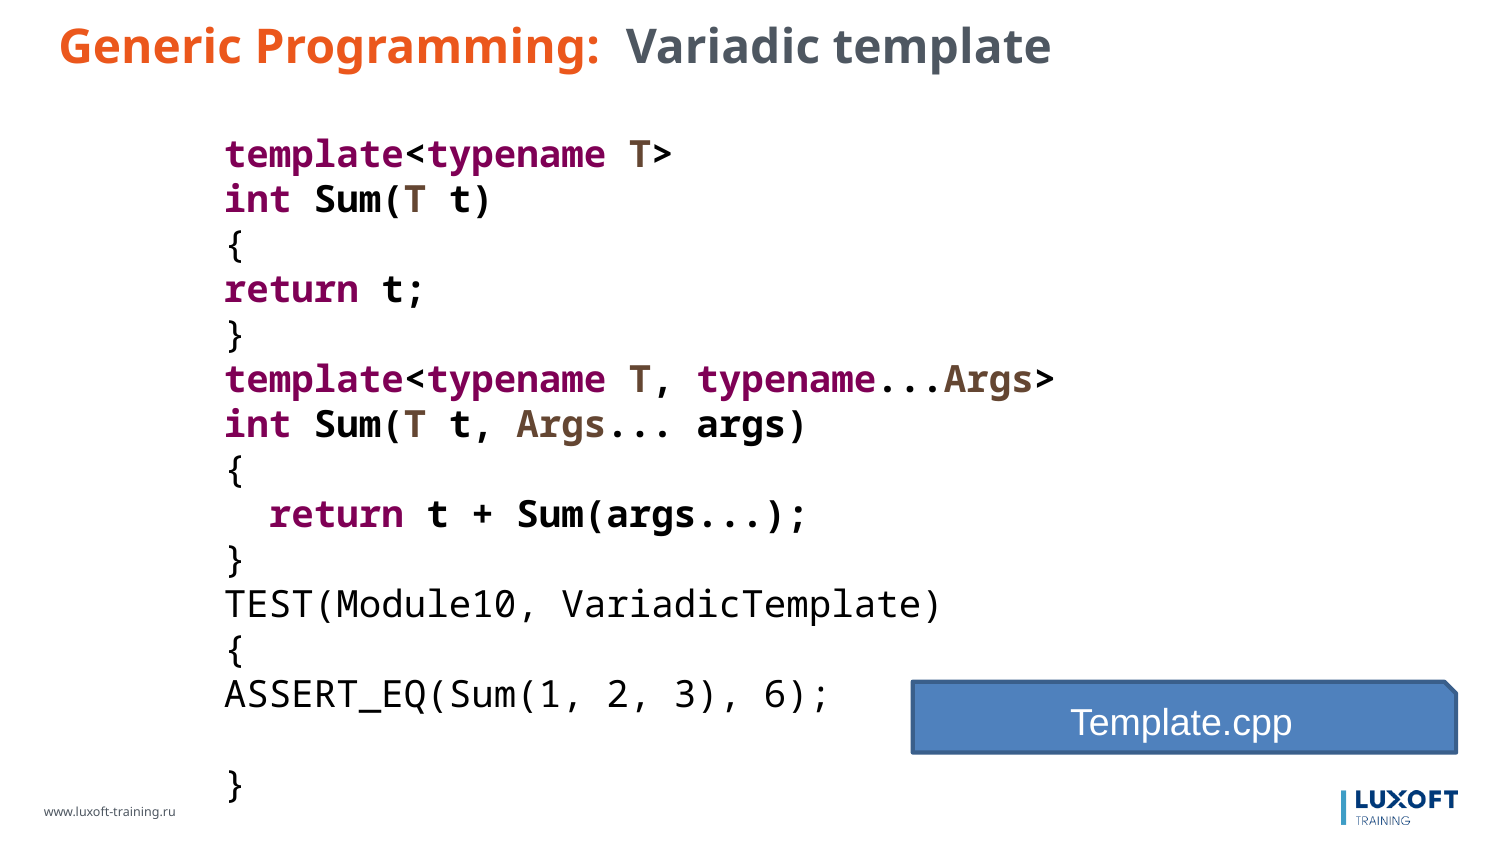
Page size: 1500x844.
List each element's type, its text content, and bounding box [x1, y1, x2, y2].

text_box Generic Programming: Variadic template [47, 14, 1457, 76]
picture [1341, 790, 1458, 825]
text_box Template.cpp [910, 679, 1459, 755]
text_box template<typename T> int Sum(T t) { return t; } template<typename T, typename...Args> int Sum(T t, Args... args) { return t + Sum(args...); } TEST(Module10, VariadicTemplate) { ASSERT_EQ(Sum(1, 2, 3), 6); } [209, 122, 1244, 812]
